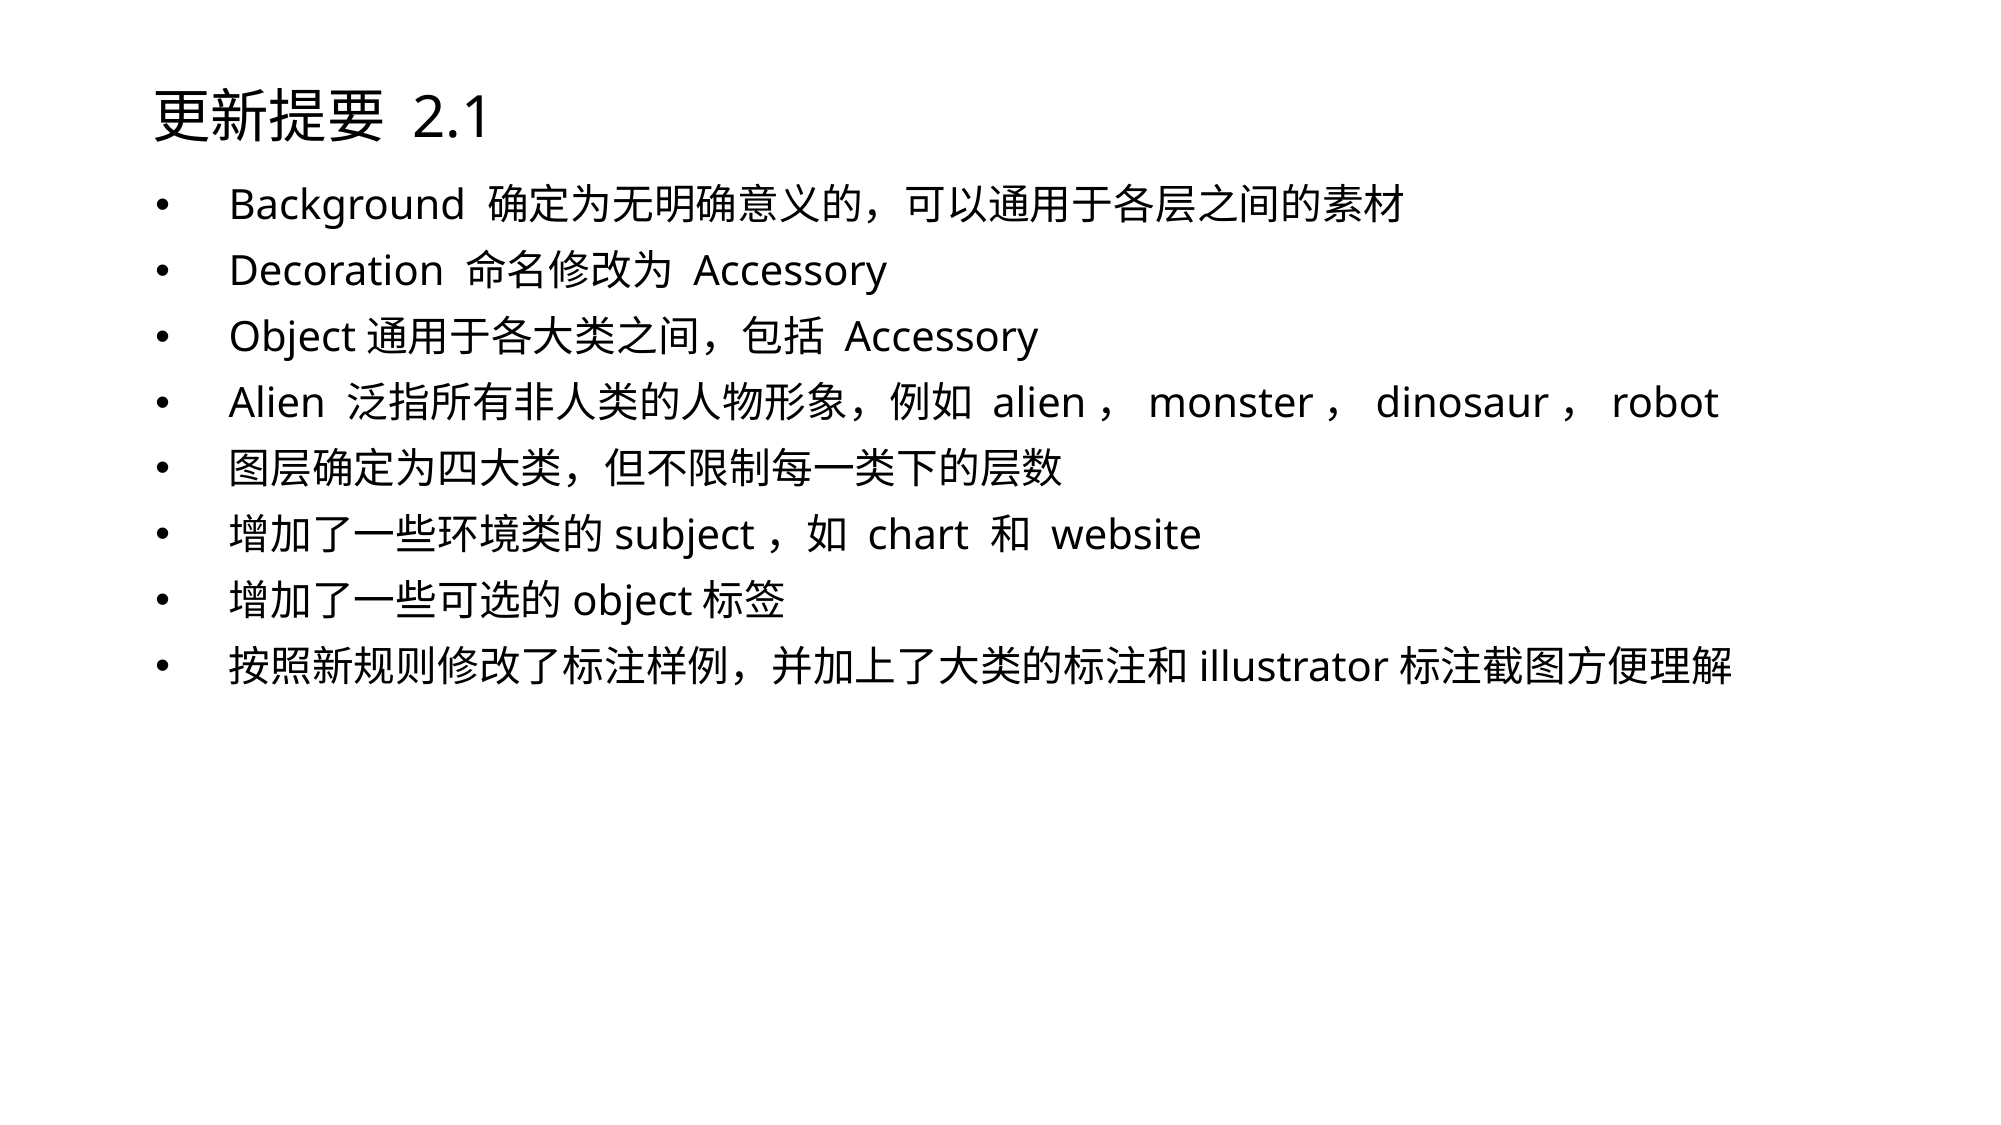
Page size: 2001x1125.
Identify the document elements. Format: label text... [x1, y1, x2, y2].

list Background 确定为无明确意义的，可以通用于各层之间的素材 Decoration 命名修改为 Accessory Object通用于各大类之间，包括 Accessory Alien 泛指所有非人类的人物形象，例如 alien，monster，dinosaur，robot 图层确定为四大类，但不限制每一类下的层数 增加了一些环境类的subject，如 chart 和 website 增加了一些可选的object标签 按照新规则修改了标注样例，并加上了大类的标注和illustrator标注截图方便理解 [137, 176, 1863, 1014]
title 更新提要 2.1 [137, 59, 1863, 176]
